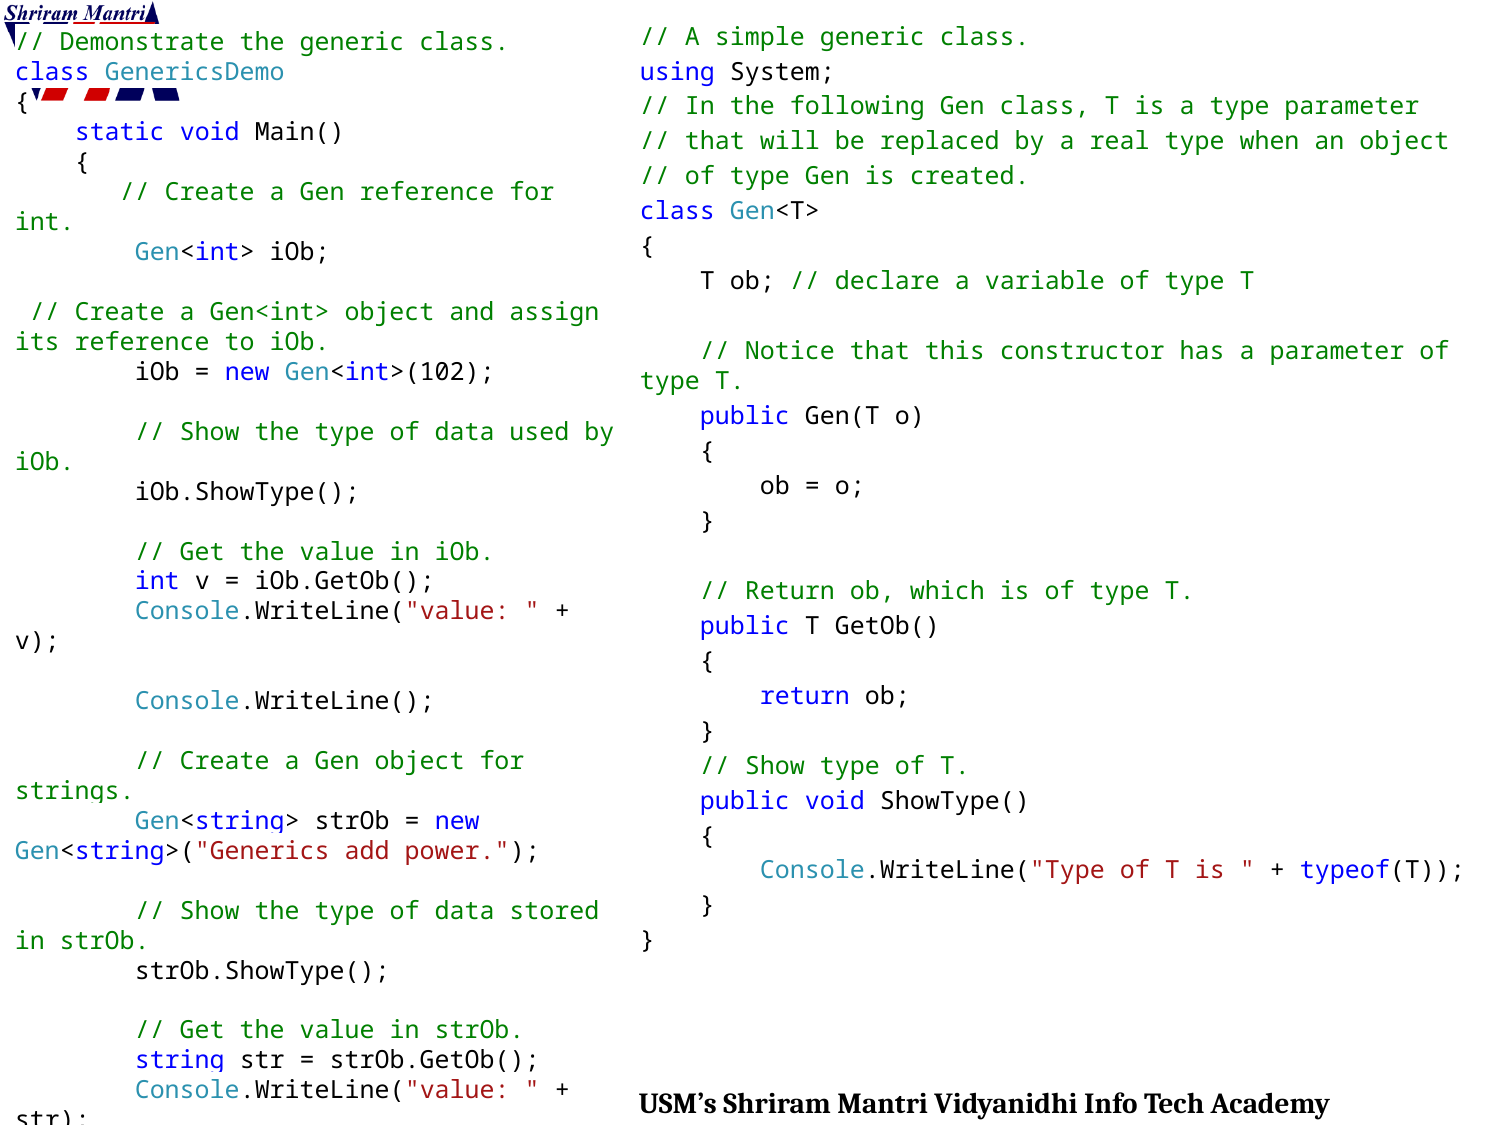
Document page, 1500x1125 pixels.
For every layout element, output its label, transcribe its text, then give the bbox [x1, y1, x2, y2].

picture [0, 0, 197, 18]
text_box // Demonstrate the generic class. class GenericsDemo { static void Main() { // Create a Gen reference for int. Gen<int> iOb; // Create a Gen<int> object and assign its reference to iOb. iOb = new Gen<int>(102); // Show the type of data used by iOb. iOb.ShowType(); // Get the value in iOb. int v = iOb.GetOb(); Console.WriteLine("value: " + v); Console.WriteLine(); // Create a Gen object for strings. Gen<string> strOb = new Gen<string>("Generics add power."); // Show the type of data stored in strOb. strOb.ShowType(); // Get the value in strOb. string str = strOb.GetOb(); Console.WriteLine("value: " + str); } } [0, 18, 638, 1125]
list // A simple generic class. using System; // In the following Gen class, T is a type parameter // that will be replaced by a real type when an object // of type Gen is created. class Gen<T> { T ob; // declare a variable of type T // Notice that this constructor has a parameter of type T. public Gen(T o) { ob = o; } // Return ob, which is of type T. public T GetOb() { return ob; } // Show type of T. public void ShowType() { Console.WriteLine("Type of T is " + typeof(T)); } } [624, 12, 1500, 1005]
